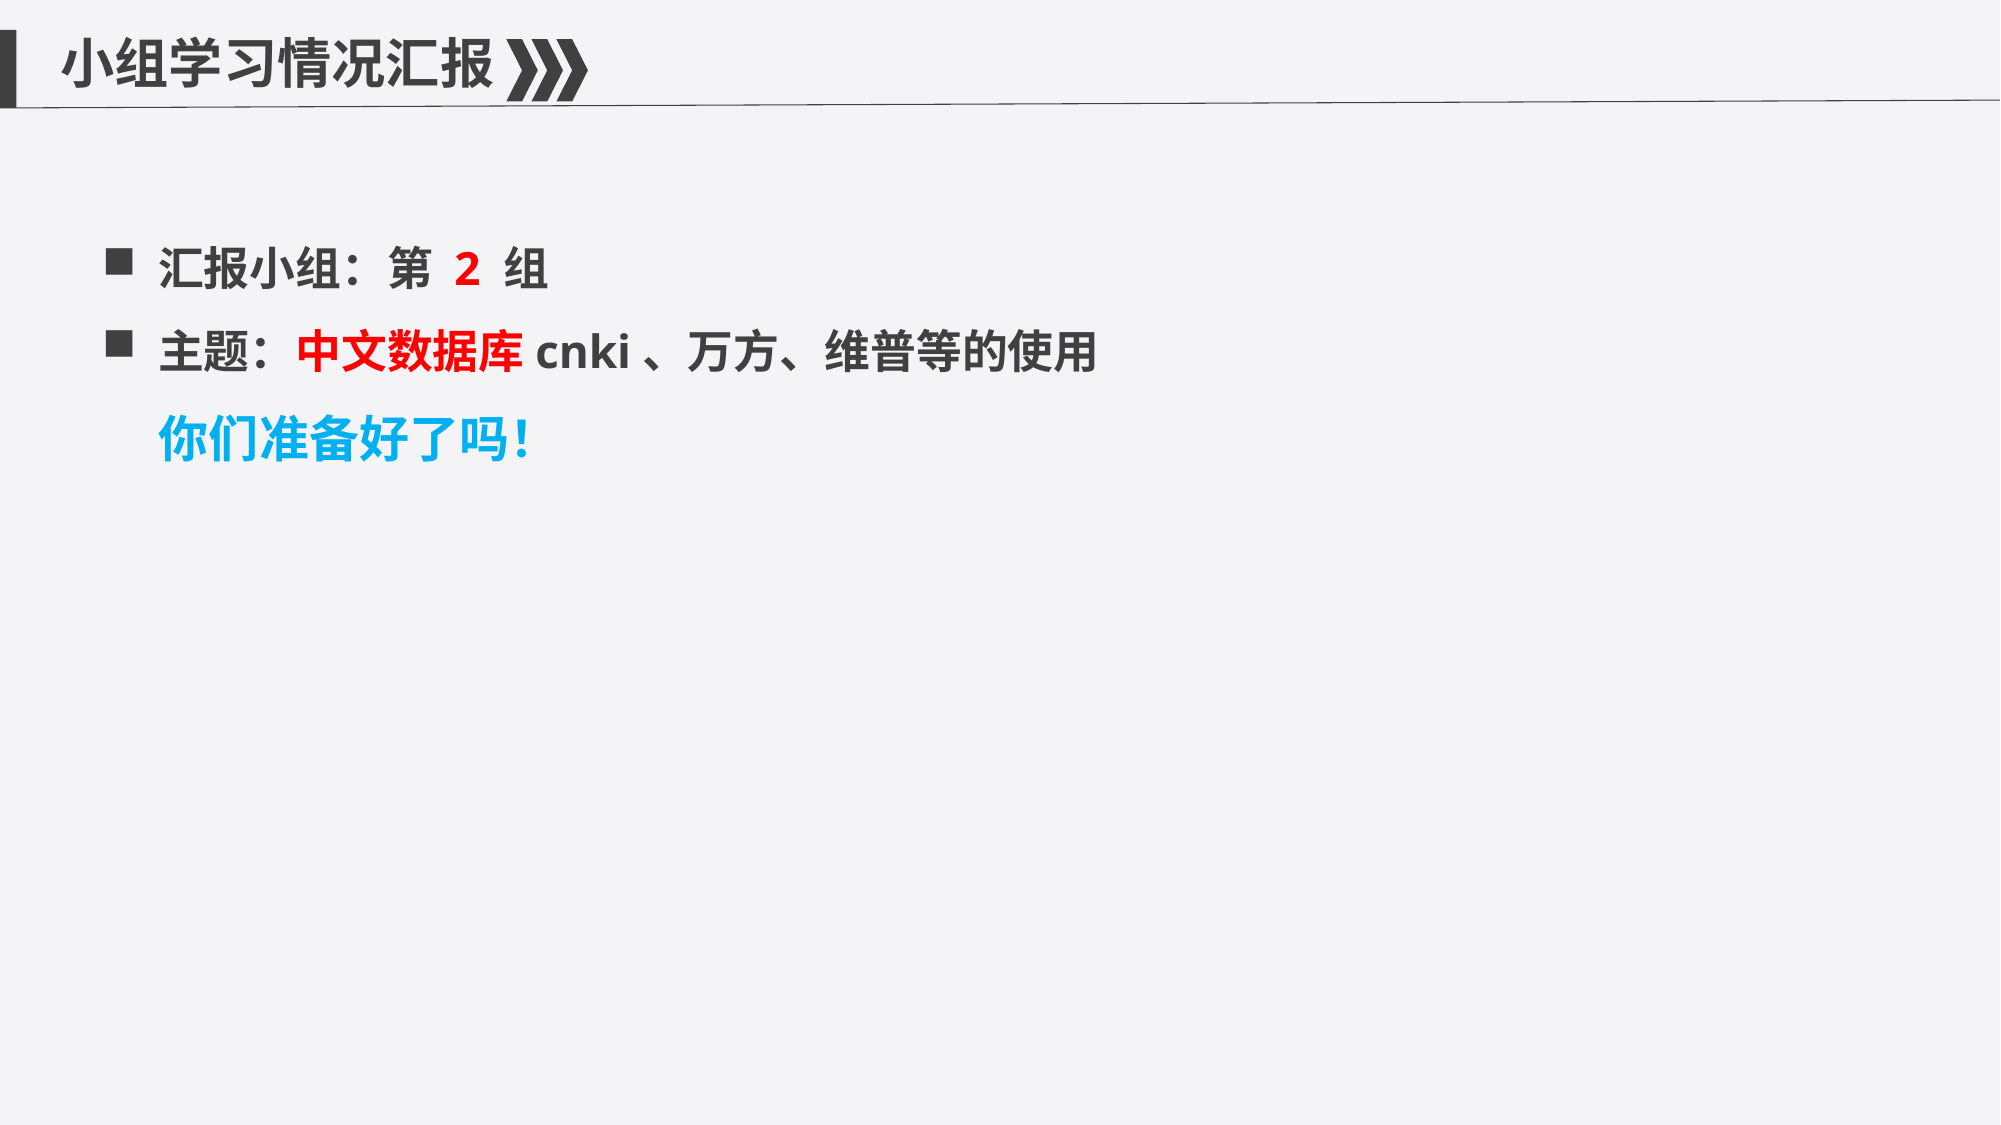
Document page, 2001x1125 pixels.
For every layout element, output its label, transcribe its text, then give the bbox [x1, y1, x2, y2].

text_box 小组学习情况汇报 [45, 22, 596, 103]
text_box 汇报小组：第 2 组 主题：中文数据库cnki、万方、维普等的使用 你们准备好了吗！ [87, 205, 1854, 550]
